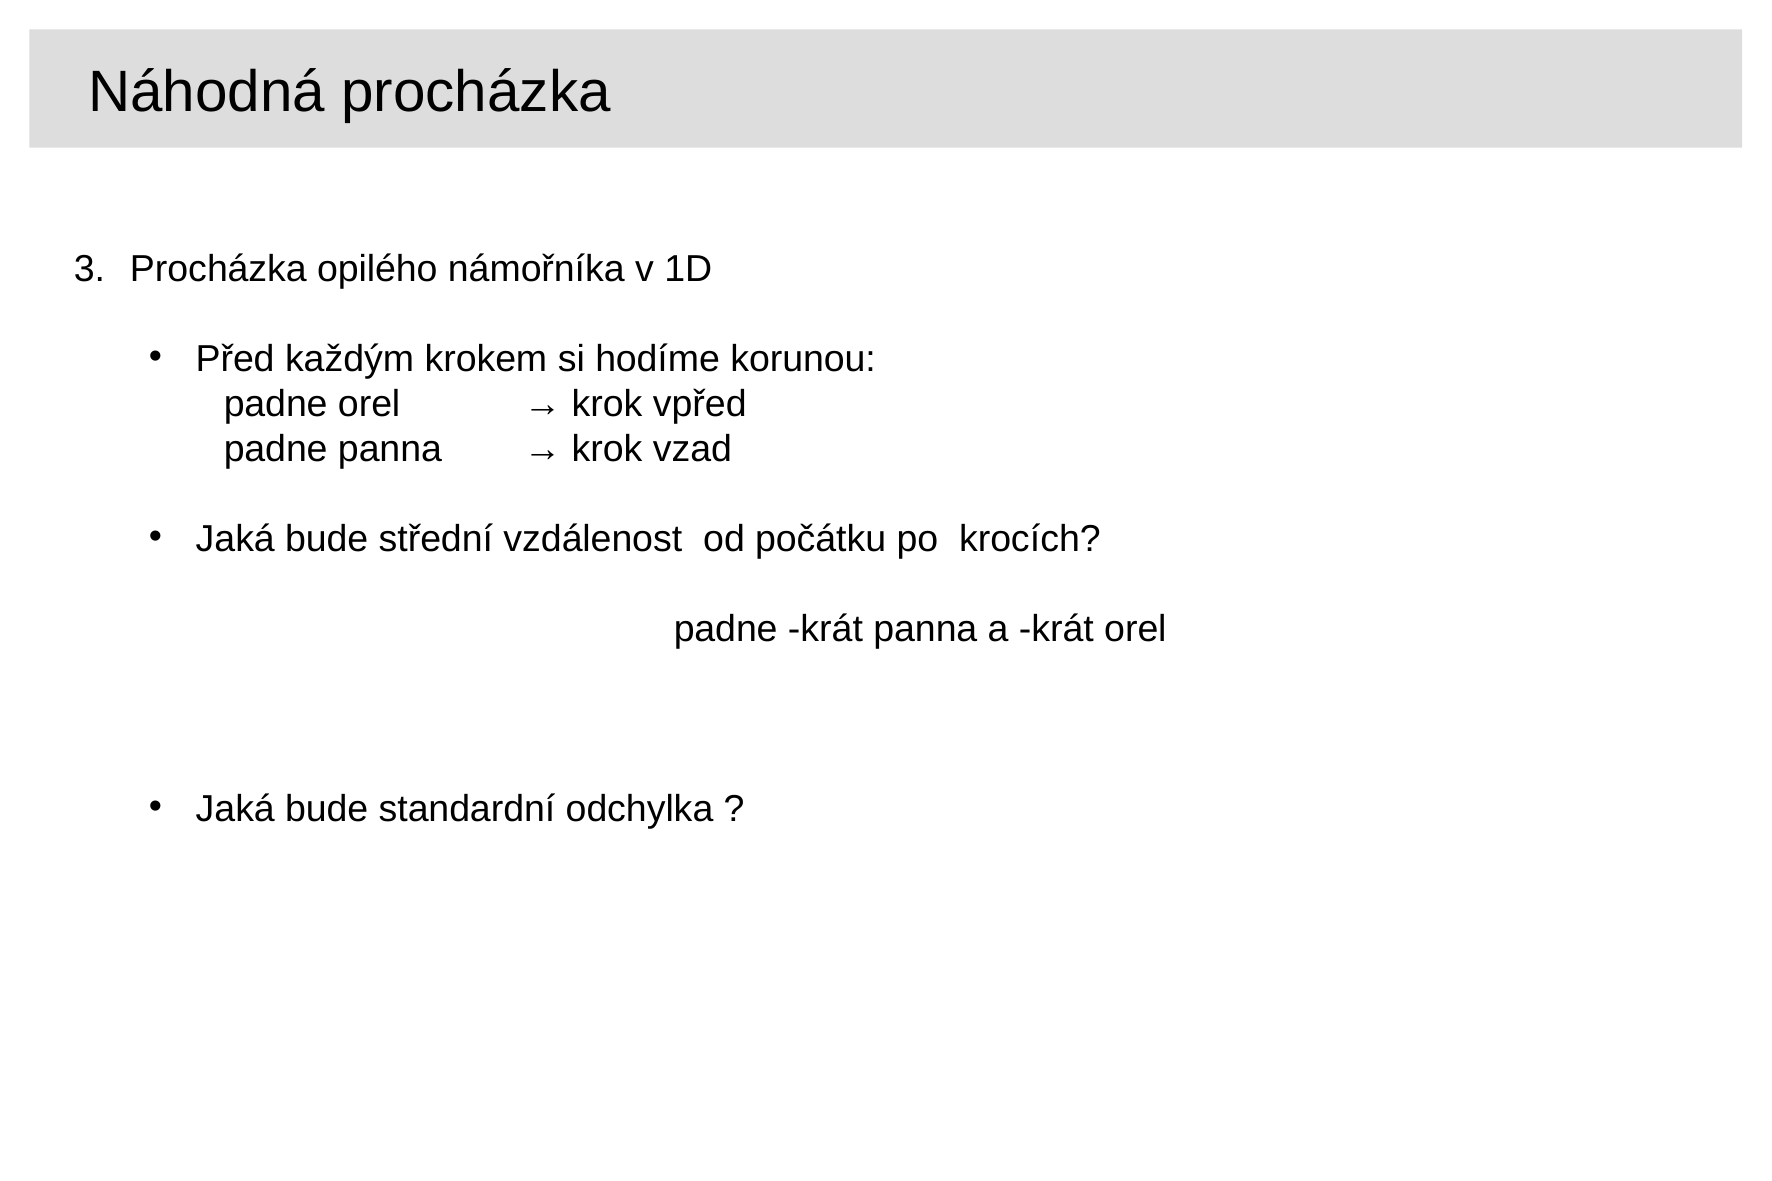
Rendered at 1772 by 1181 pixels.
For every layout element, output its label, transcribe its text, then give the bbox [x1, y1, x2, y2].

text_box Náhodná procházka [29, 29, 1743, 148]
